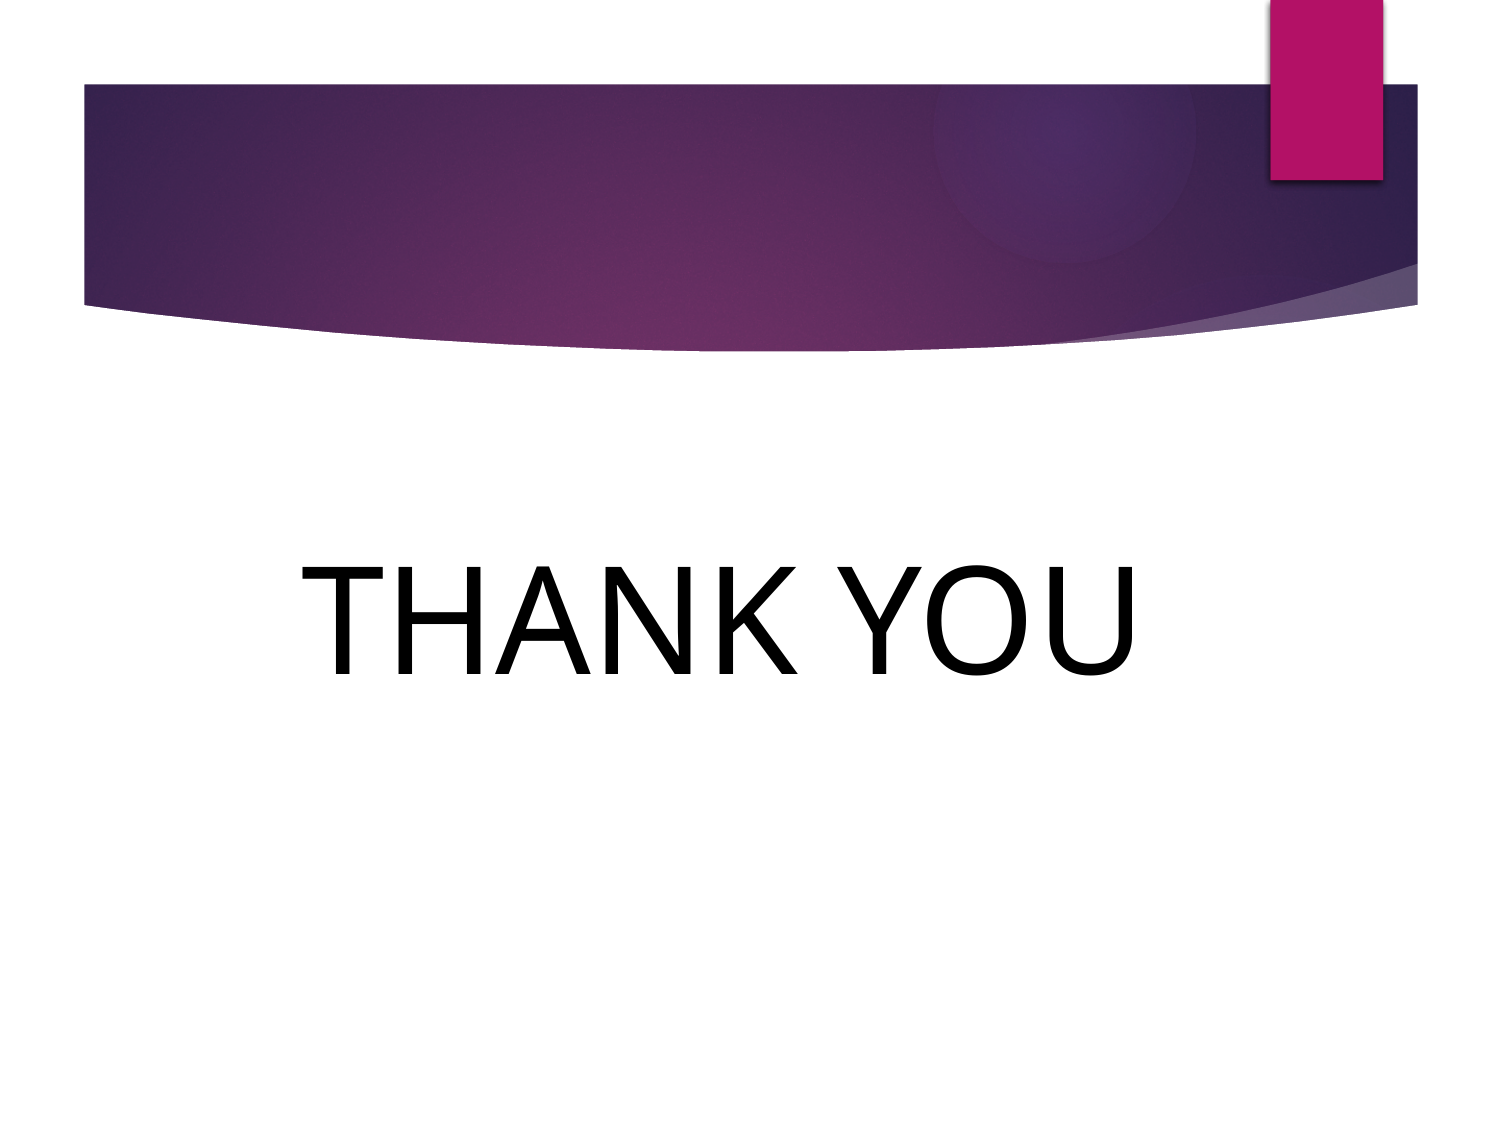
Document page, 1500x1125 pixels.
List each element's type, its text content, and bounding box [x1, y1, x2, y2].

text_box THANK YOU [286, 517, 1214, 713]
